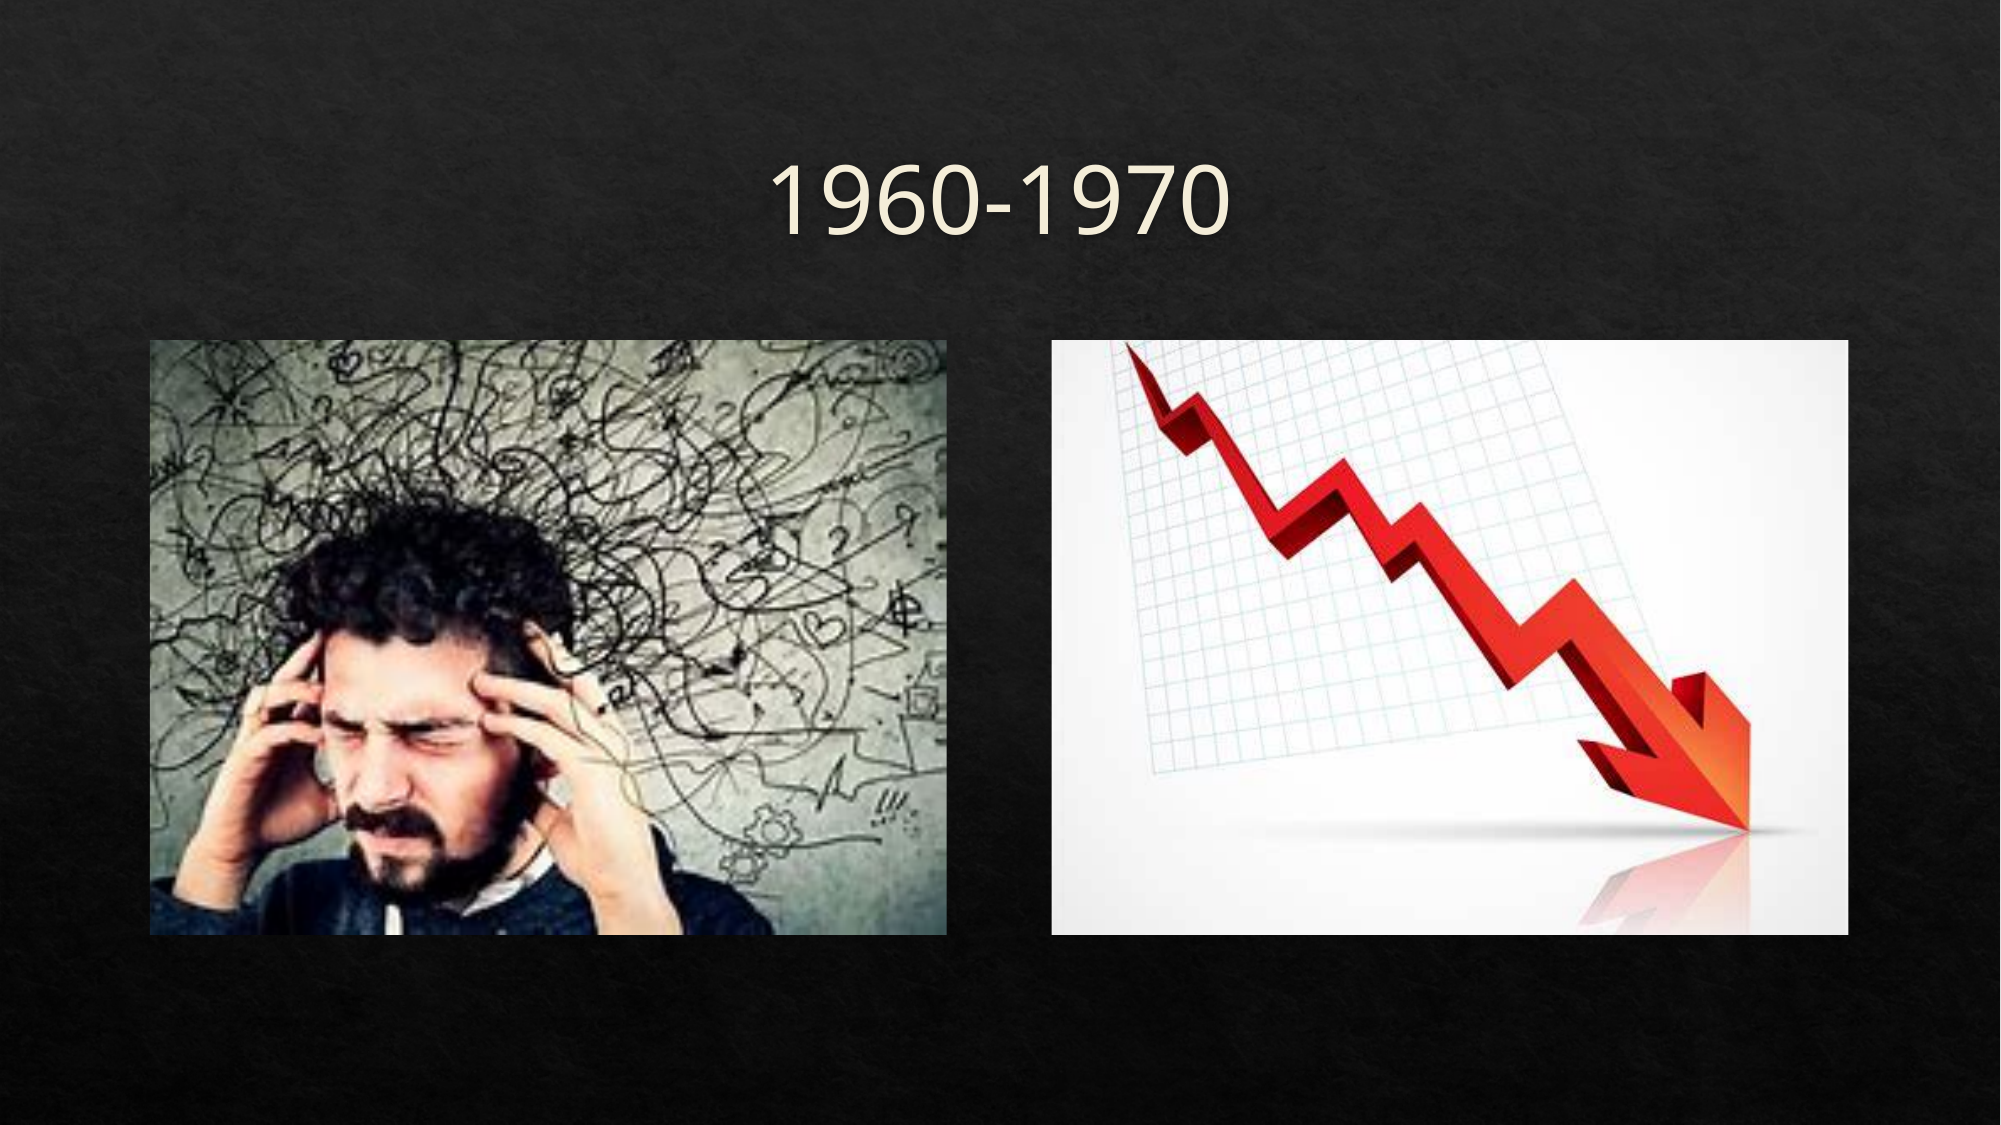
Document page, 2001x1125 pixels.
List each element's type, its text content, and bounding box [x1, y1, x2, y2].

picture [1051, 340, 1849, 936]
text_box 1960-1970 [149, 99, 1849, 307]
picture [149, 340, 947, 936]
